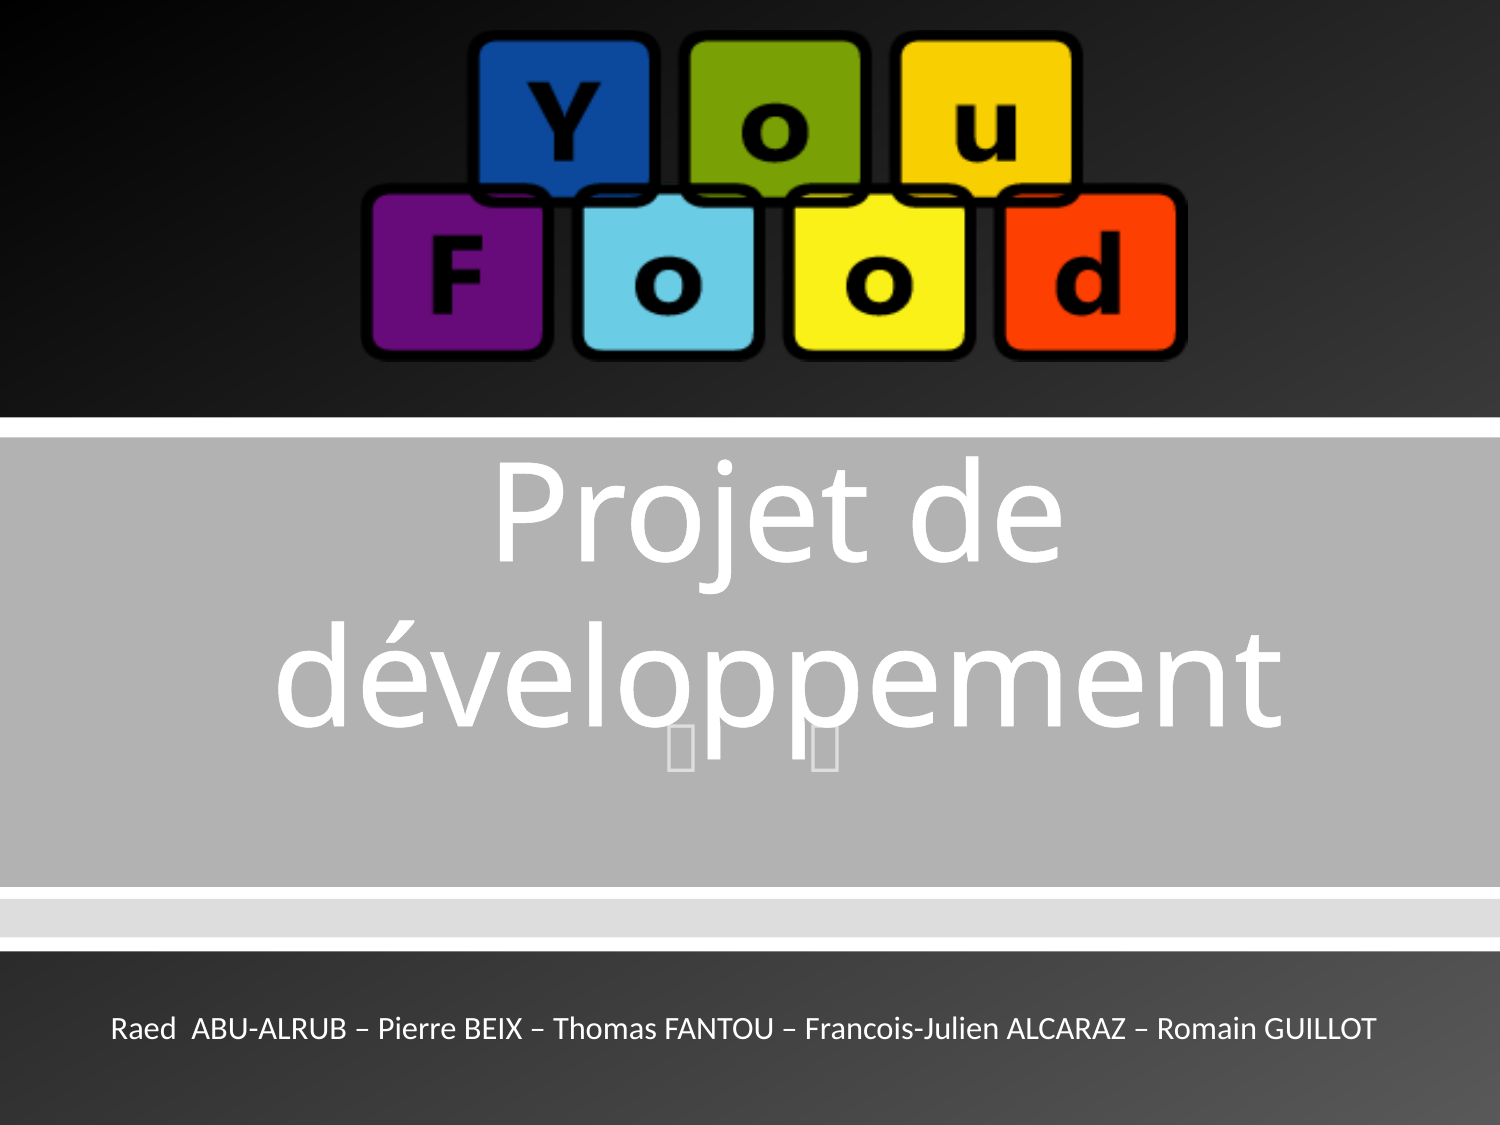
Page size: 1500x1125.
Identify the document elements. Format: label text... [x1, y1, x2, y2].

title Projet de développement [64, 468, 1490, 710]
picture [359, 30, 1188, 362]
subtitle Raed ABU-ALRUB – Pierre BEIX – Thomas FANTOU – Francois-Julien ALCARAZ – Romain GUILLOT [88, 999, 1401, 1088]
